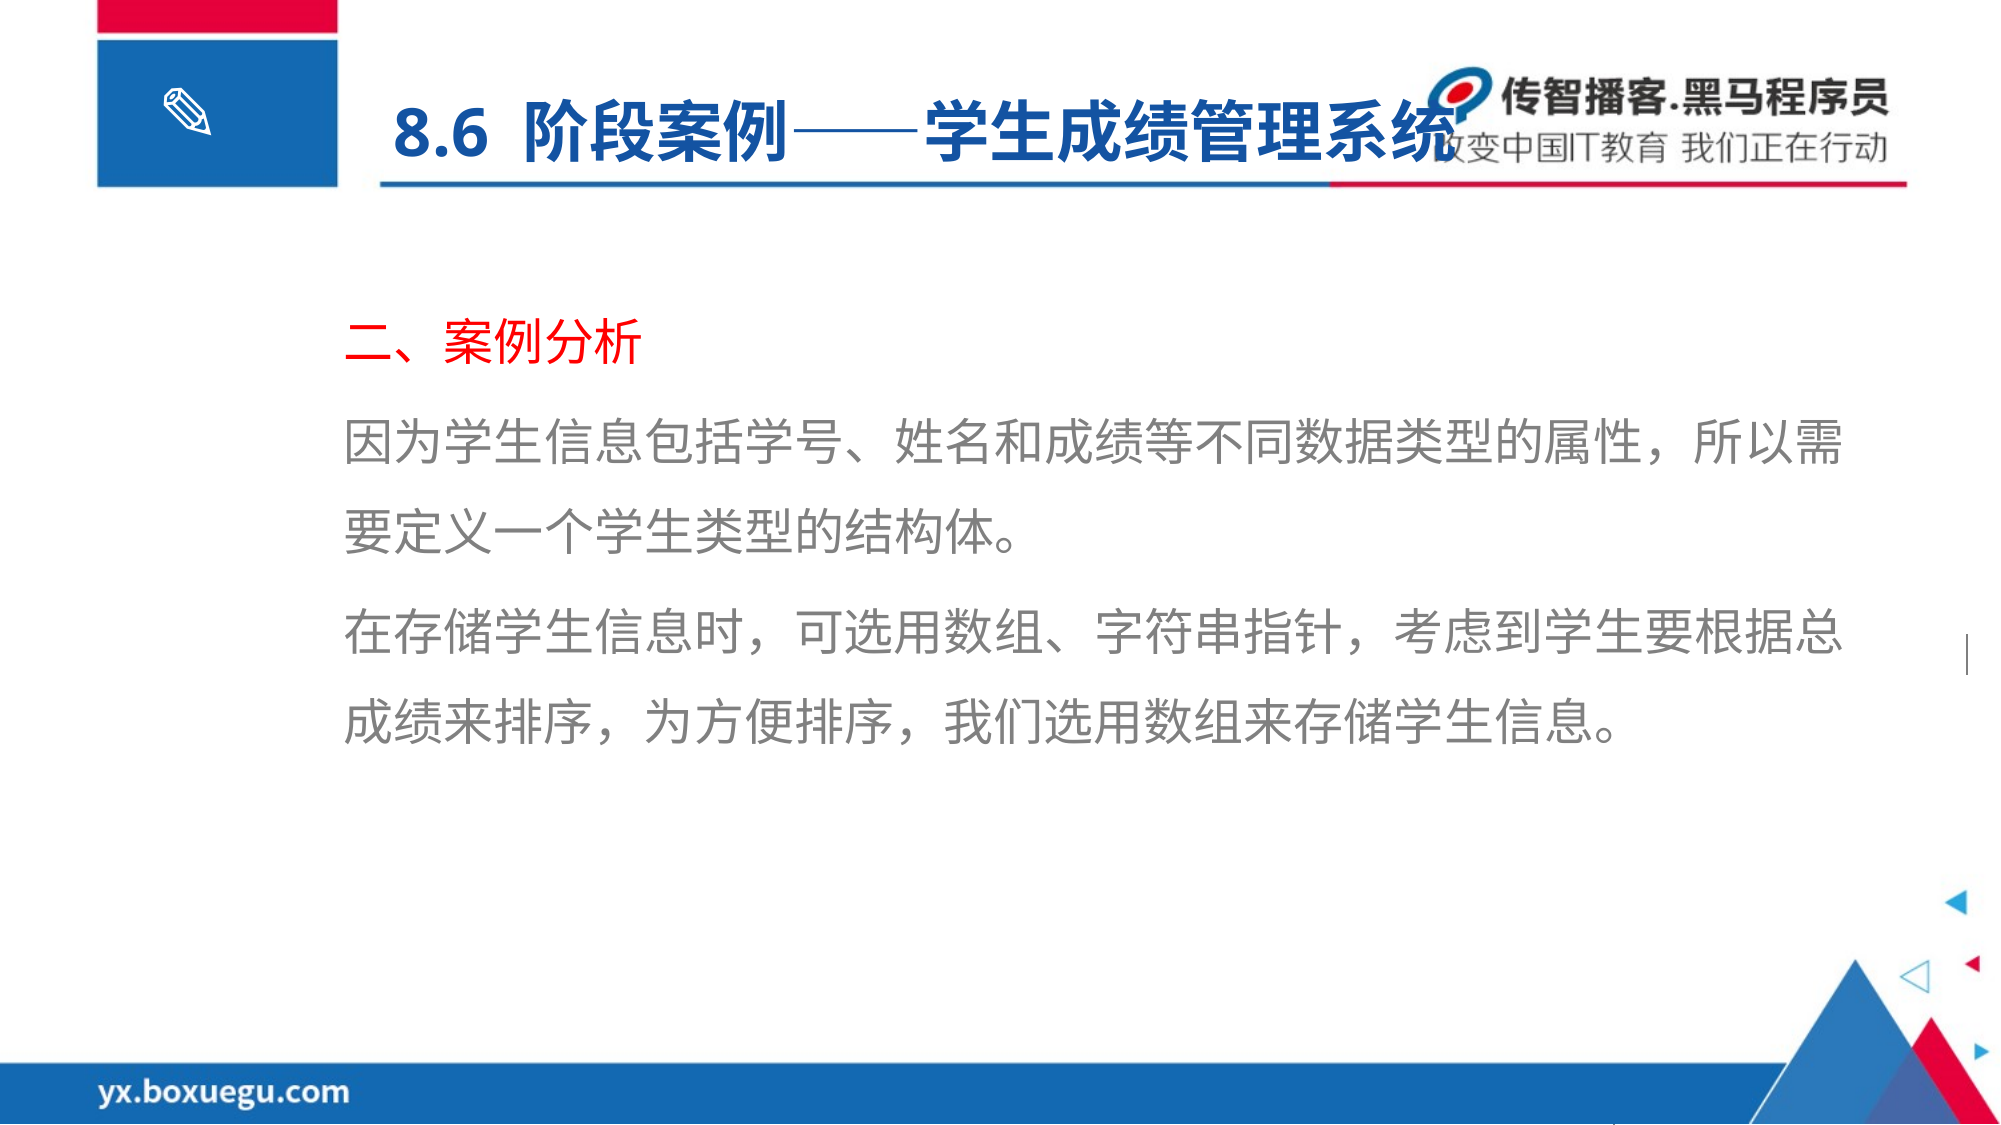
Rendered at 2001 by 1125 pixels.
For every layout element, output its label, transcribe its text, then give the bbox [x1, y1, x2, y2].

text_box 8.6 阶段案例——学生成绩管理系统 [379, 82, 1509, 177]
picture [0, 0, 2000, 1124]
text_box 二、案例分析 因为学生信息包括学号、姓名和成绩等不同数据类型的属性，所以需要定义一个学生类型的结构体。 在存储学生信息时，可选用数组、字符串指针，考虑到学生要根据总成绩来排序，为方便排序，我们选用数组来存储学生信息。 [329, 272, 1869, 809]
